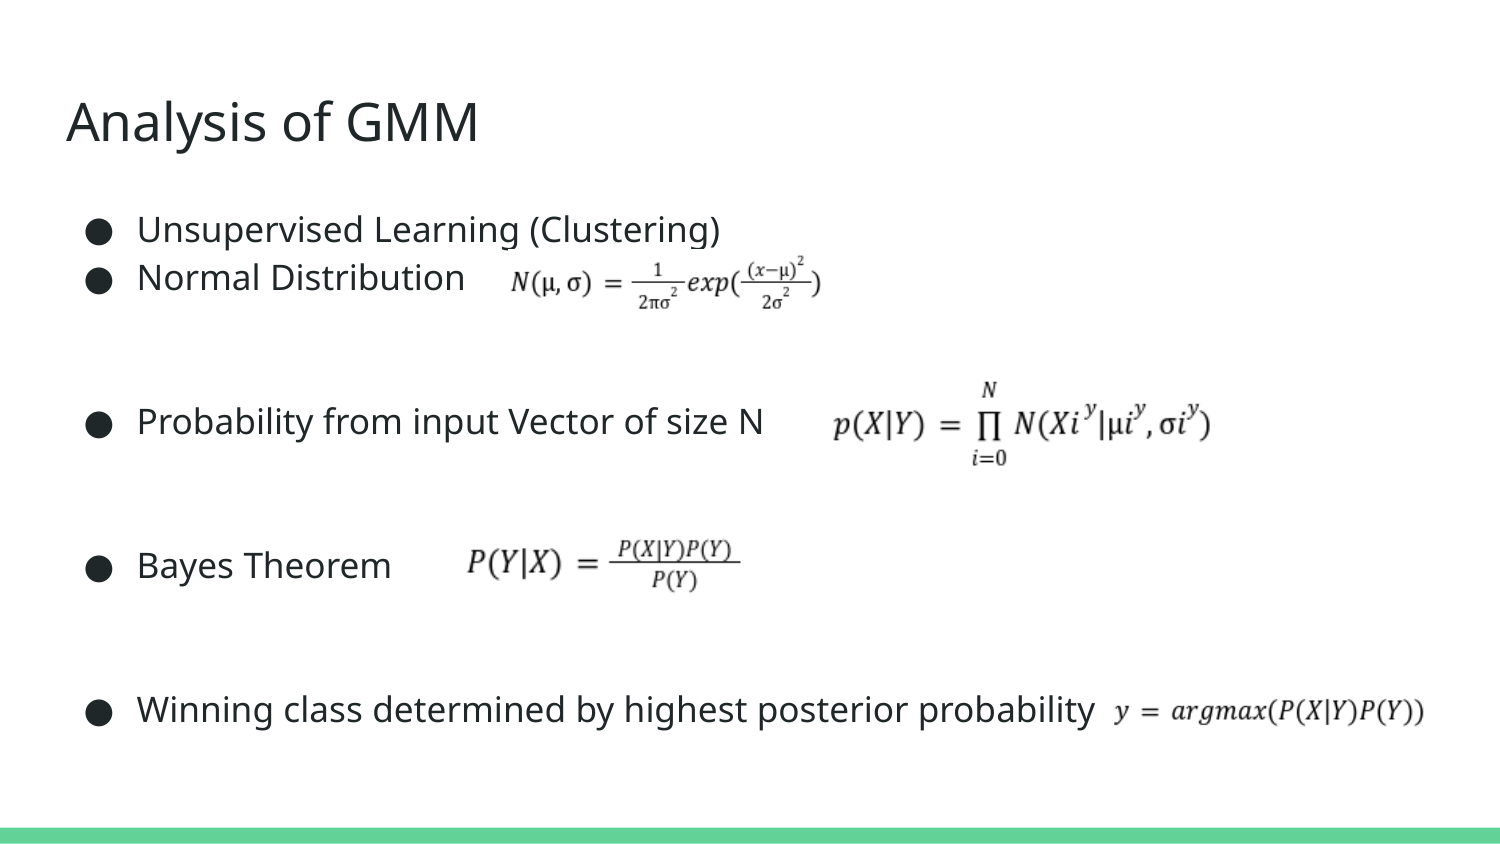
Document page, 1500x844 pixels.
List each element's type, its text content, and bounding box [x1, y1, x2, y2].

picture [801, 360, 1235, 480]
picture [508, 249, 829, 317]
title Analysis of GMM [51, 72, 1449, 167]
picture [1105, 672, 1426, 736]
picture [445, 526, 760, 602]
list Unsupervised Learning (Clustering) Normal Distribution Probability from input Vector of size N Bayes Theorem Winning class determined by highest posterior probability [51, 185, 1449, 746]
